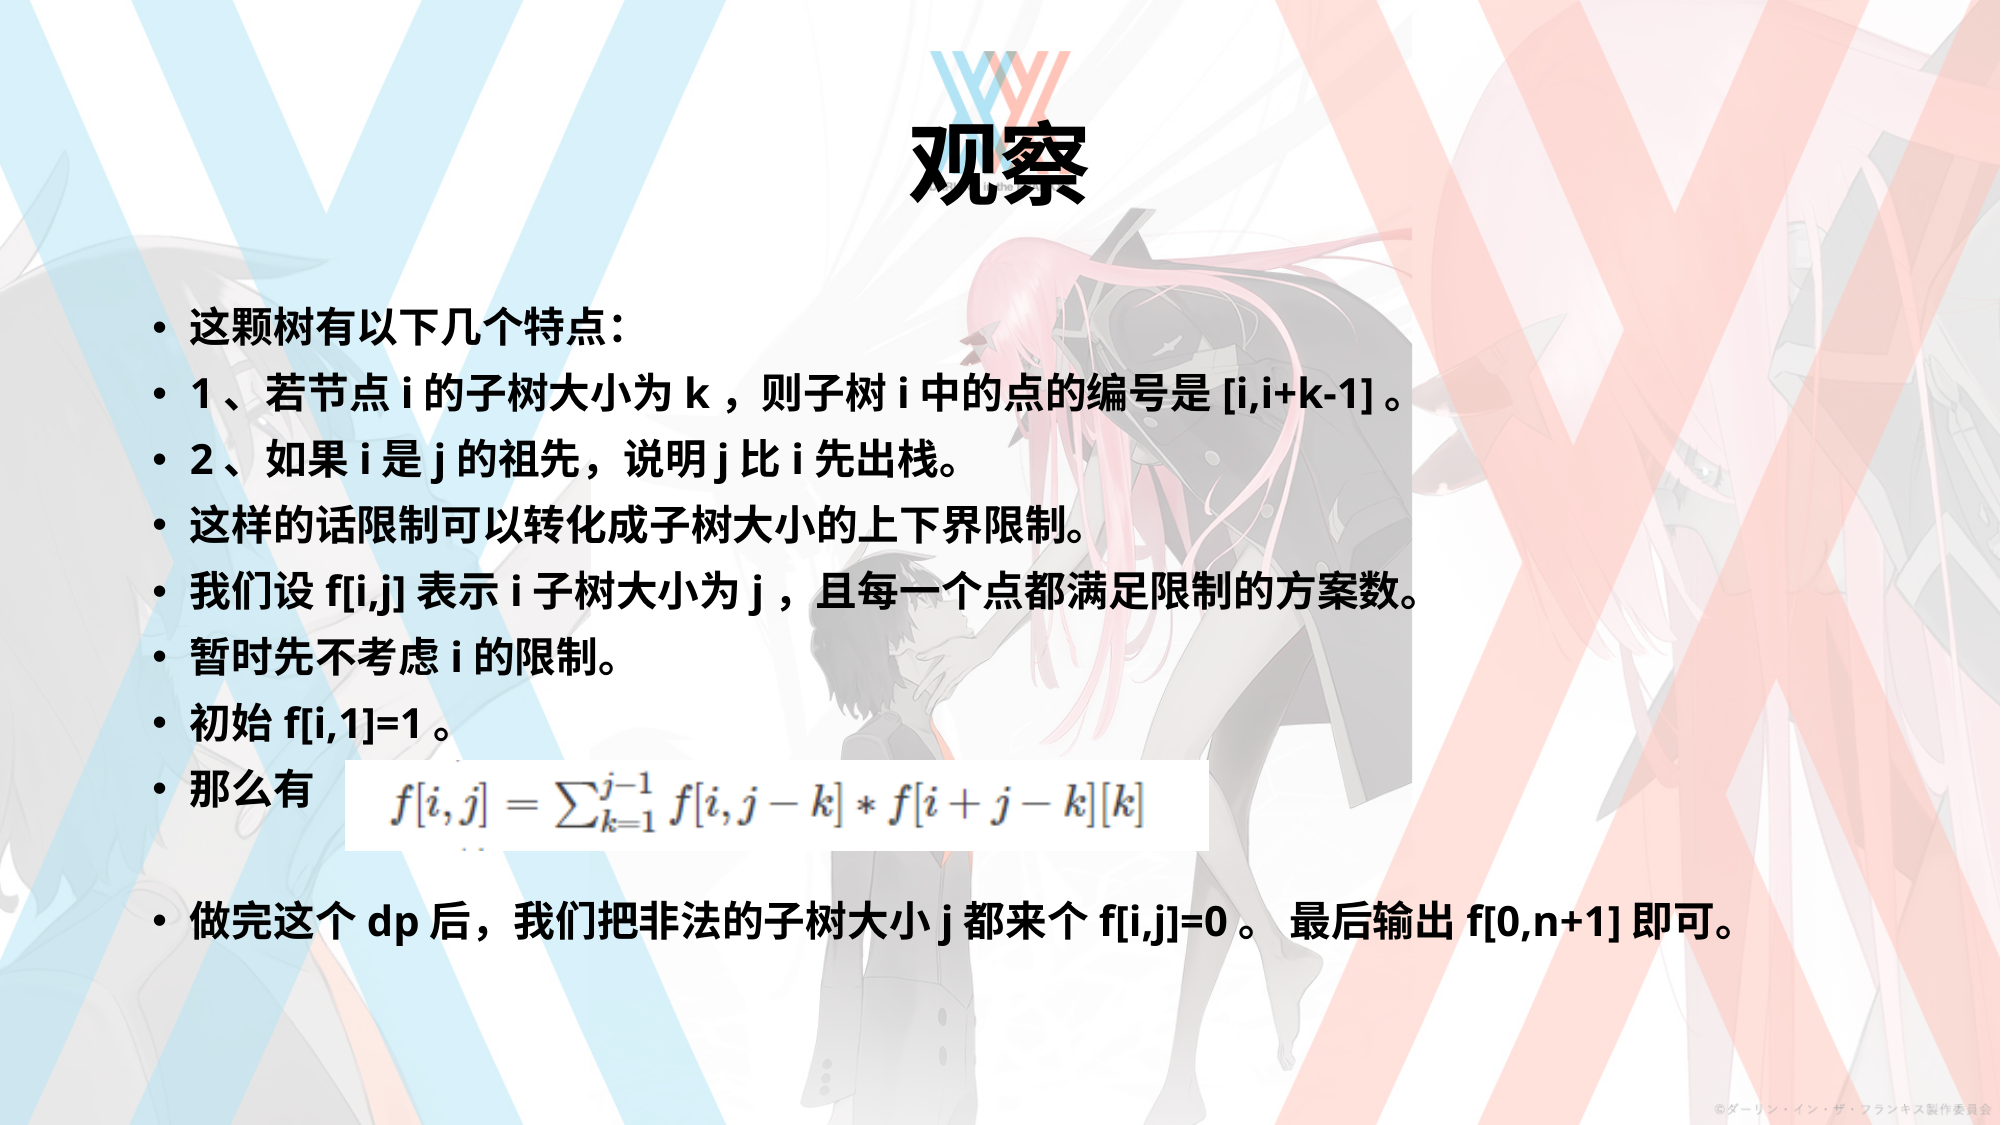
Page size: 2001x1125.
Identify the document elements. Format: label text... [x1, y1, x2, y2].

title 观察 [137, 59, 1863, 278]
list 这颗树有以下几个特点： 1、若节点i的子树大小为k，则子树i中的点的编号是[i,i+k-1]。 2、如果i是j的祖先，说明j比i先出栈。 这样的话限制可以转化成子树大小的上下界限制。 我们设f[i,j]表示i子树大小为j，且每一个点都满足限制的方案数。 暂时先不考虑i的限制。 初始f[i,1]=1。 那么有 做完这个dp后，我们把非法的子树大小j都来个f[i,j]=0。 最后输出f[0,n+1]即可。 [137, 299, 1863, 1014]
picture [344, 760, 1209, 851]
